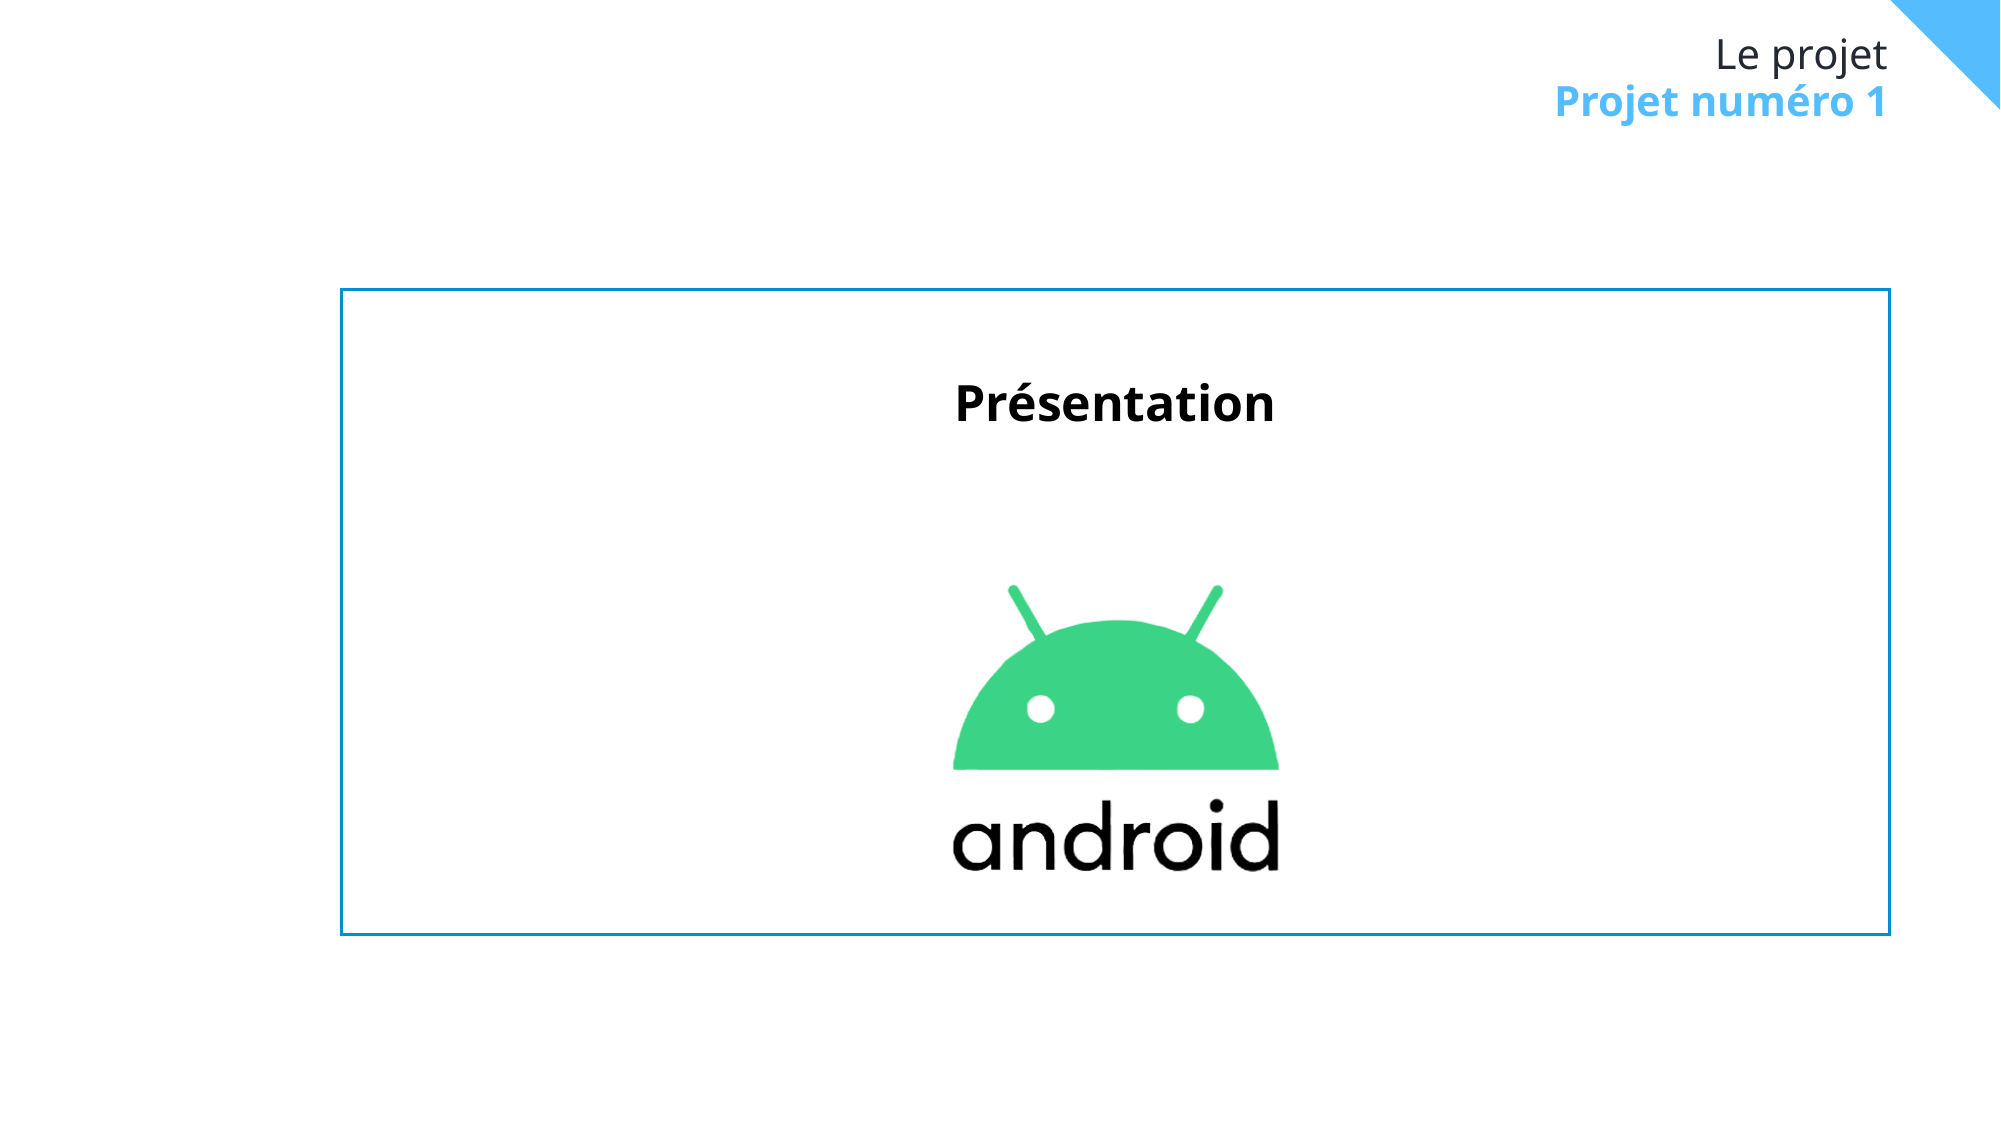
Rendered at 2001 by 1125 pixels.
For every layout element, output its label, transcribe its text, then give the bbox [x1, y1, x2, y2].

list Présentation [341, 289, 1891, 936]
list Projet numéro 1 [55, 80, 1890, 145]
picture [880, 581, 1351, 877]
title Le projet [55, 33, 1888, 80]
